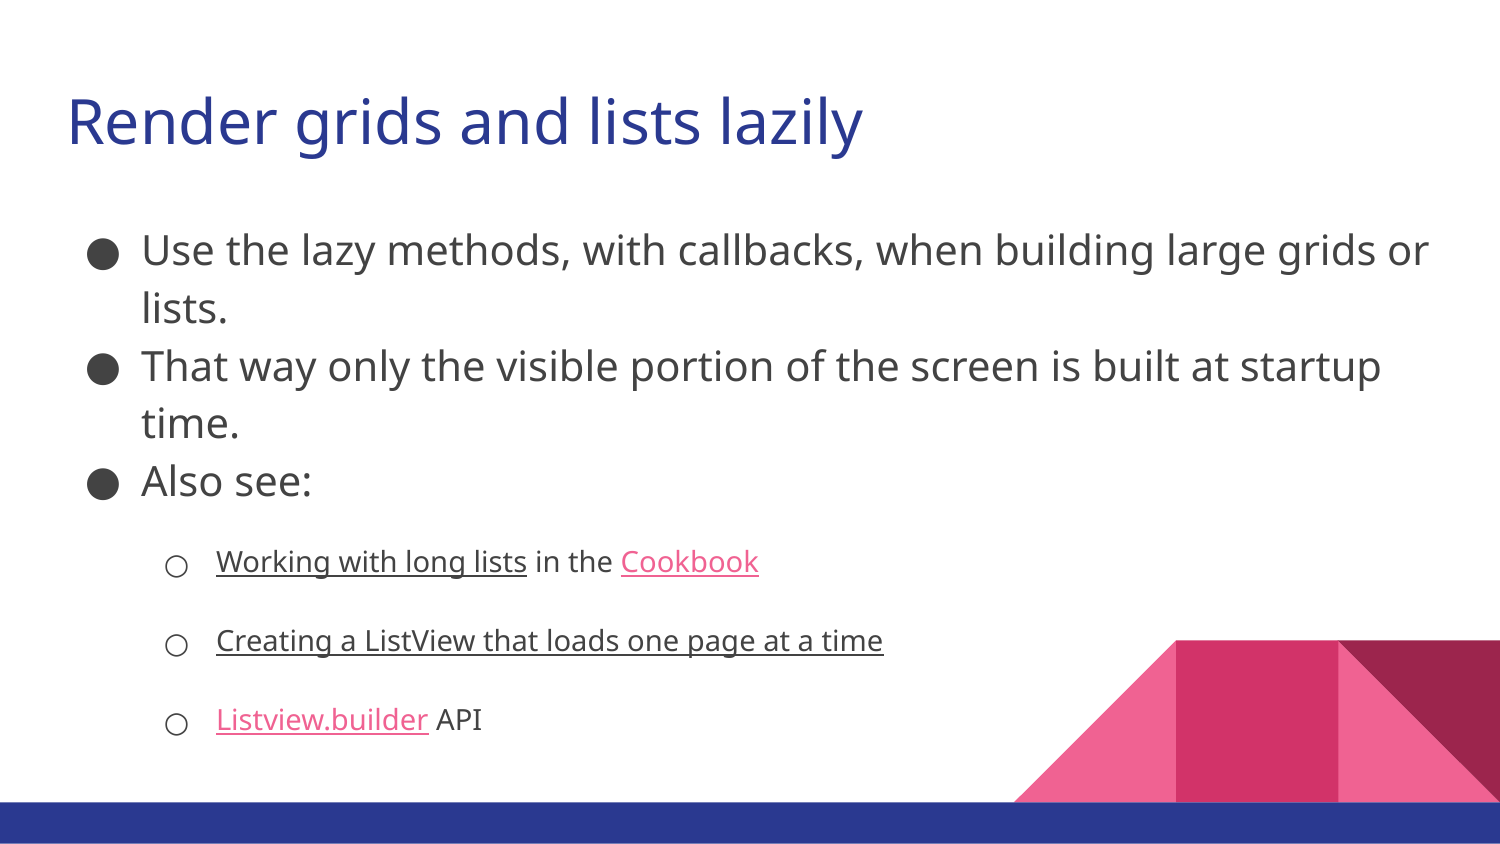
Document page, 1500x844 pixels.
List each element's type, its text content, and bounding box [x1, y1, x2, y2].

list Use the lazy methods, with callbacks, when building large grids or lists. That way only the visible portion of the screen is built at startup time. Also see: Working with long lists in the Cookbook Creating a ListView that loads one page at a time Listview.builder API [51, 201, 1449, 750]
title Render grids and lists lazily [51, 67, 1449, 167]
